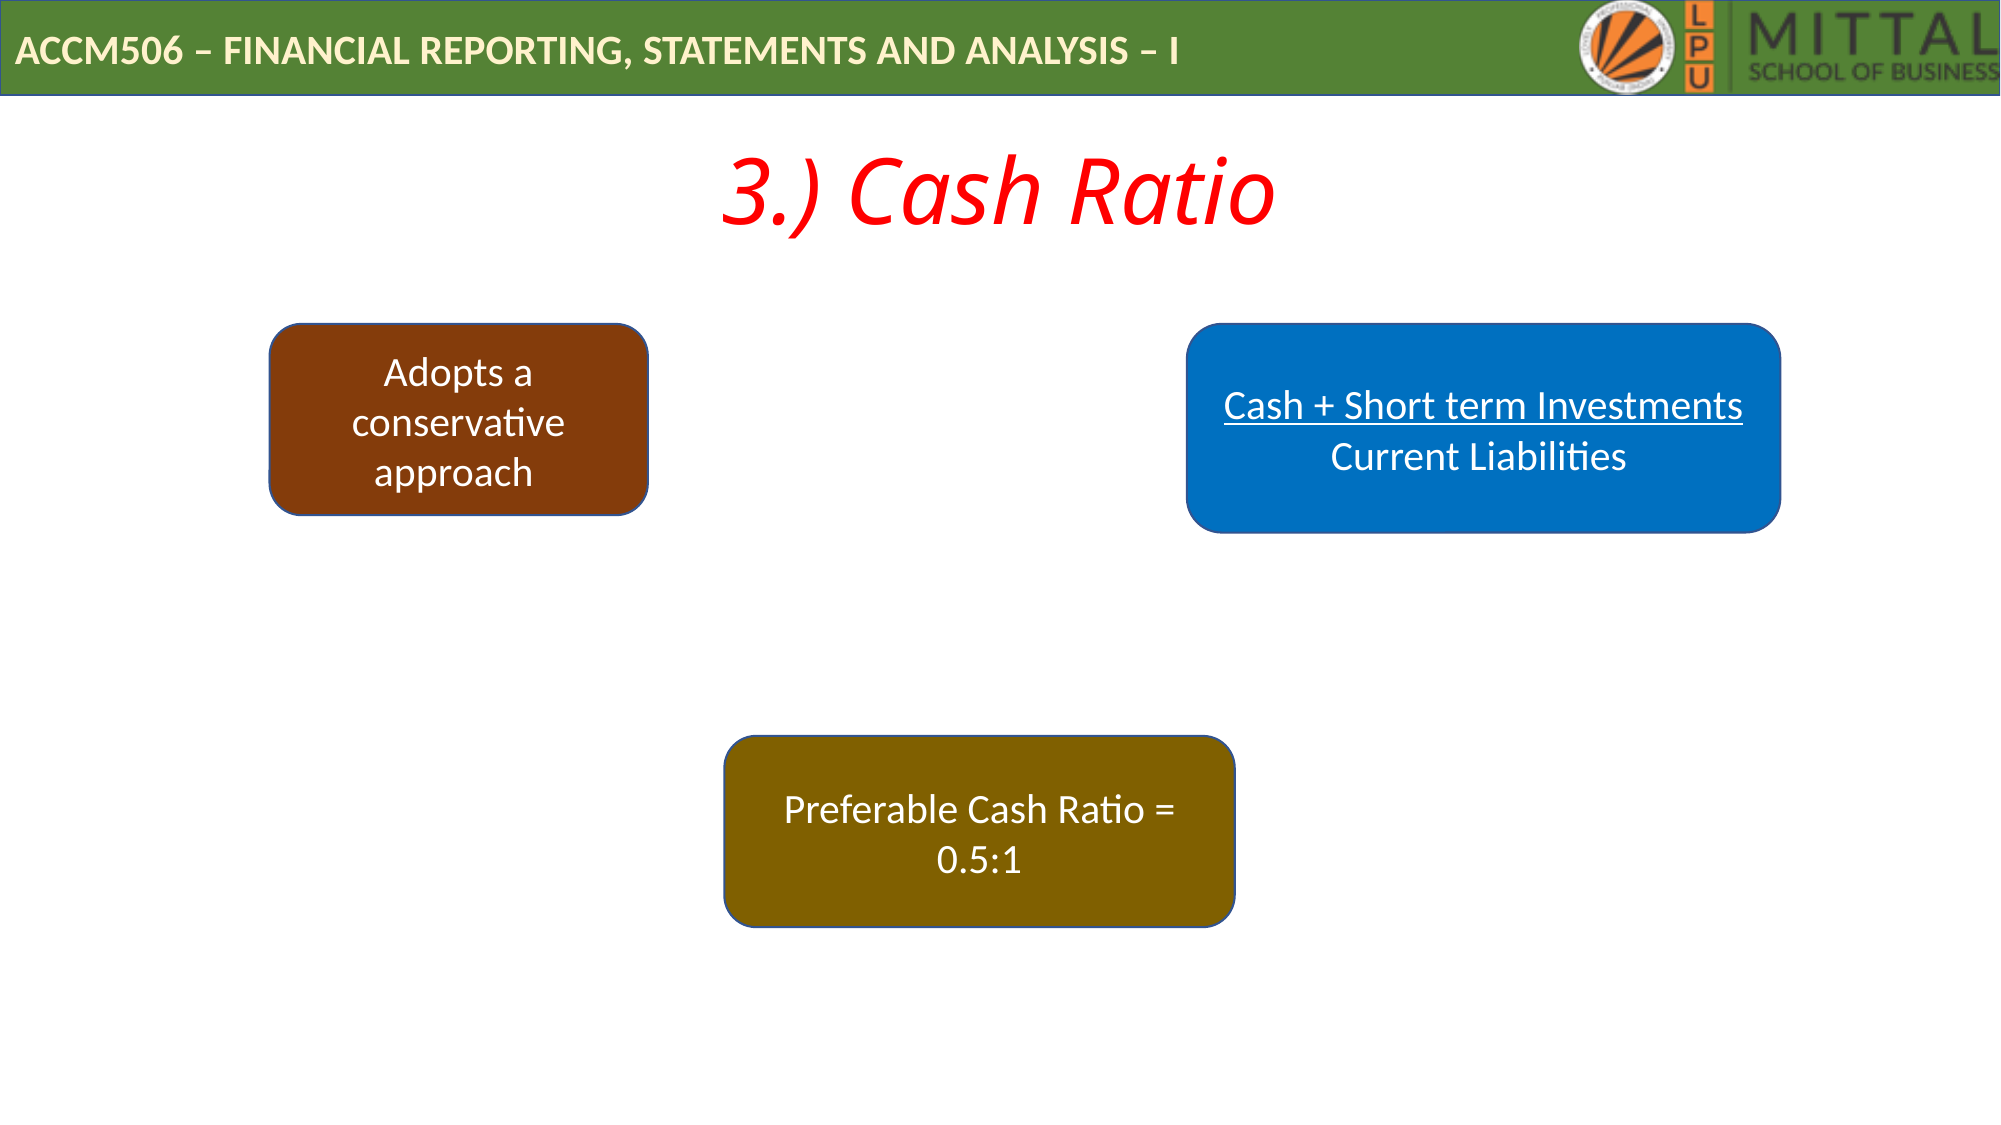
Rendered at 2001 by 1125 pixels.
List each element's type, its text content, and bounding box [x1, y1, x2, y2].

text_box Cash + Short term Investments Current Liabilities [1185, 322, 1782, 534]
title 3.) Cash Ratio [137, 111, 1863, 278]
picture [1579, 0, 2000, 95]
text_box Preferable Cash Ratio = 0.5:1 [723, 734, 1236, 929]
text_box Adopts a conservative approach [268, 322, 649, 517]
